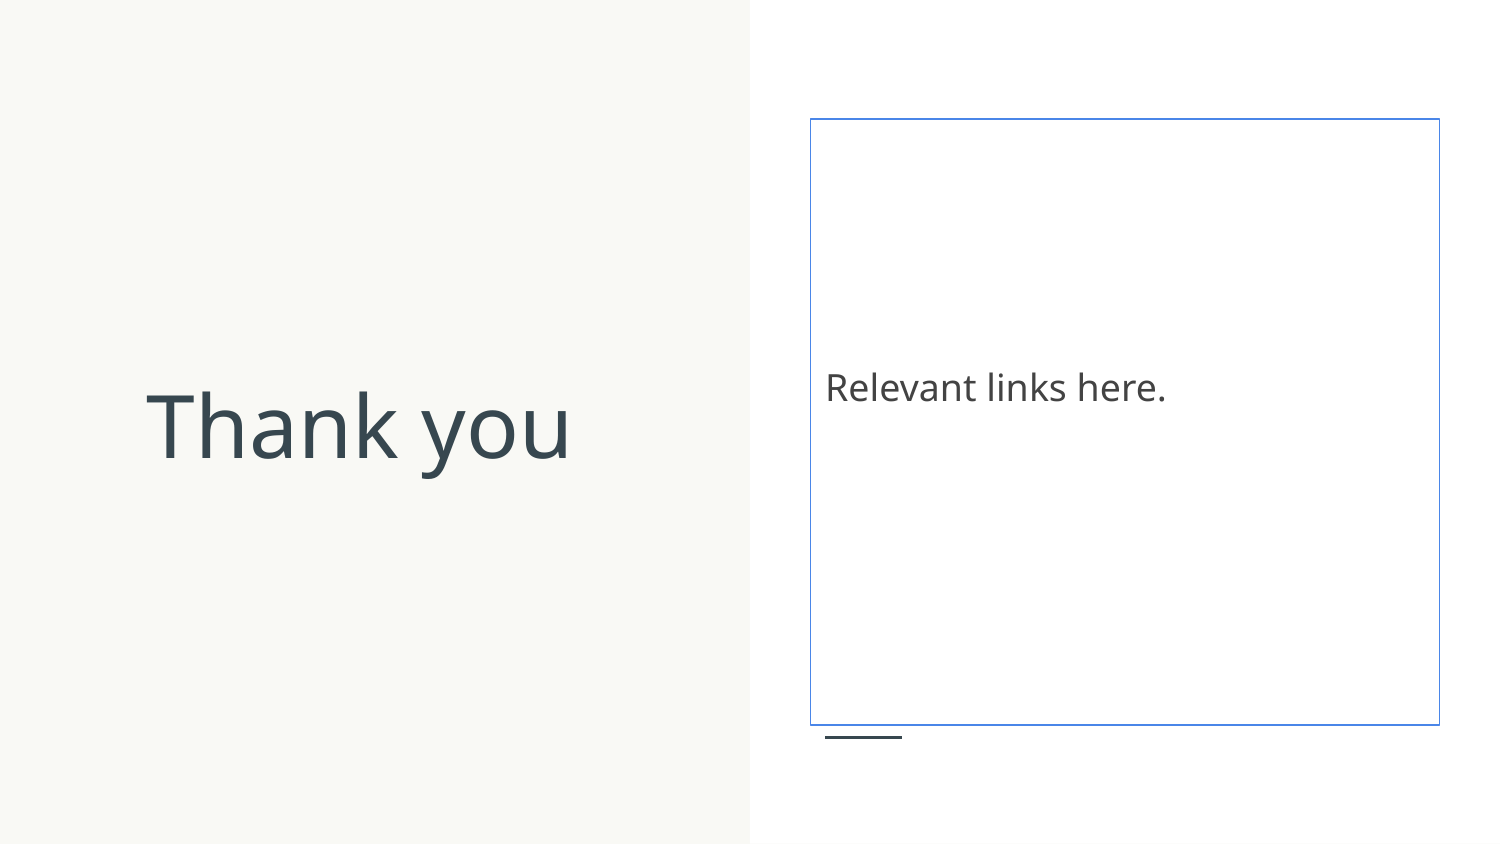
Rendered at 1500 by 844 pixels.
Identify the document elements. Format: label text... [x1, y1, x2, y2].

title Thank you [39, 352, 704, 492]
list Relevant links here. [810, 118, 1440, 725]
